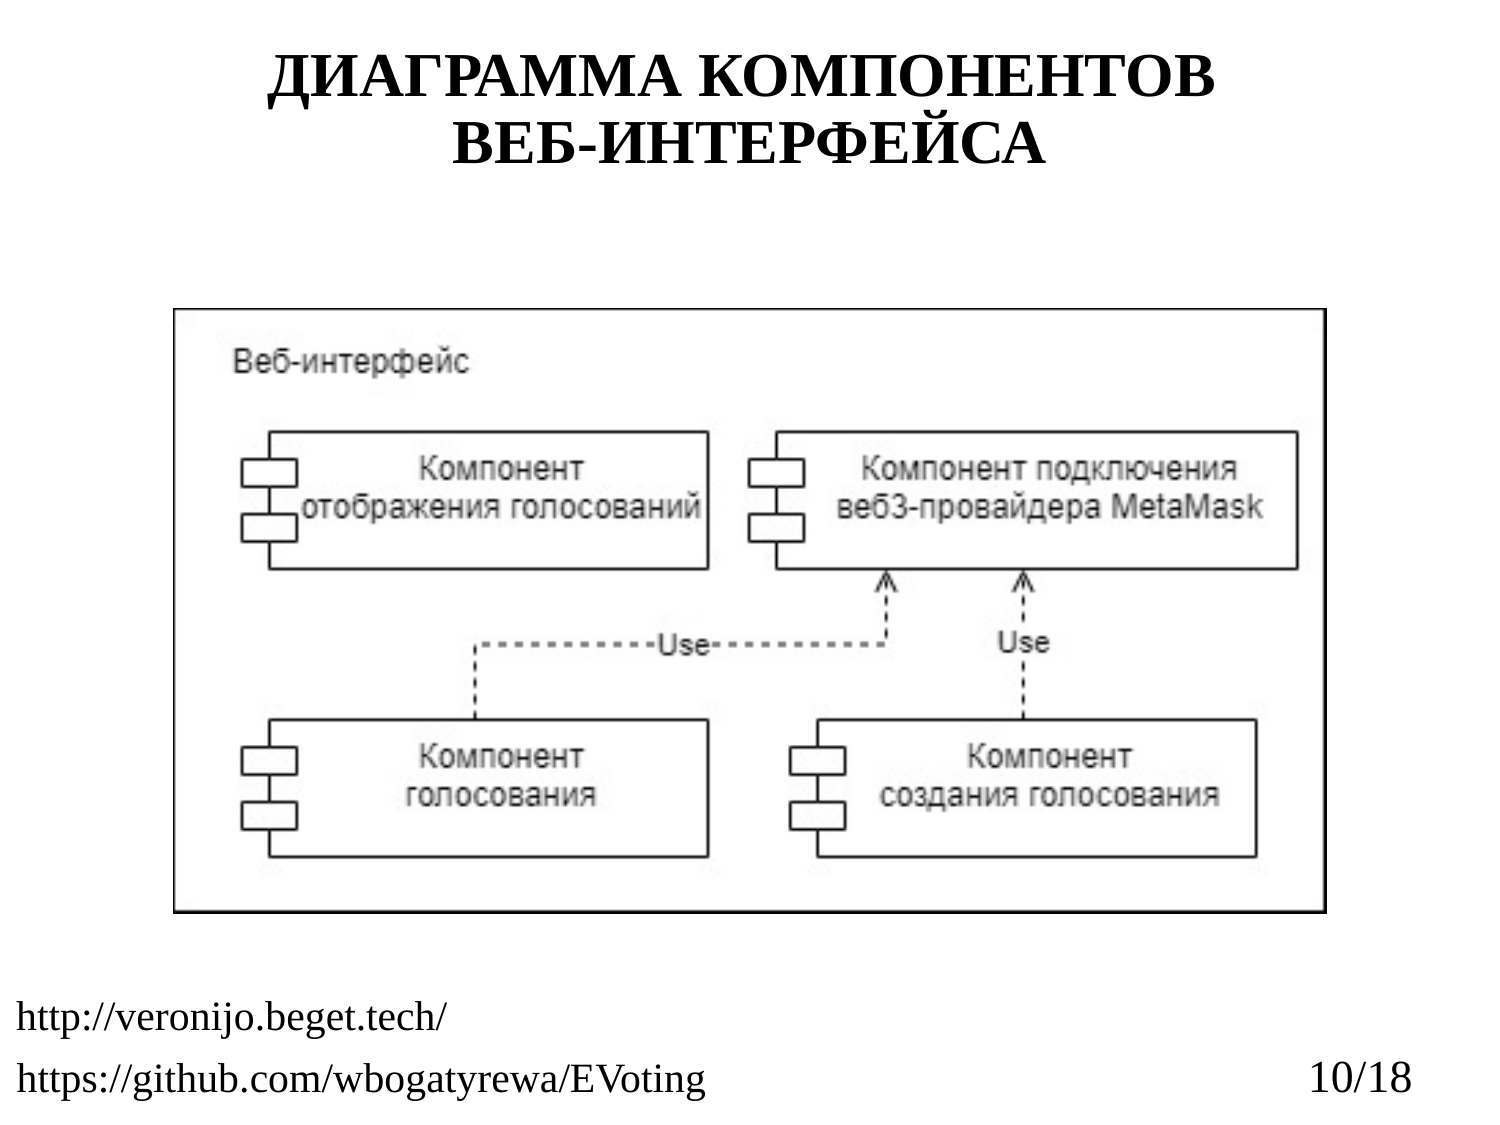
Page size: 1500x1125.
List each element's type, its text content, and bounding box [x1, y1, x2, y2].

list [173, 308, 1327, 914]
text_box https://github.com/wbogatyrewa/EVoting [1, 1043, 722, 1109]
text_box 10/18 [1293, 1039, 1471, 1109]
title ДИАГРАММА КОМПОНЕНТОВ ВЕБ-ИНТЕРФЕЙСА [0, 36, 1500, 184]
text_box http://veronijo.beget.tech/ [1, 981, 463, 1043]
